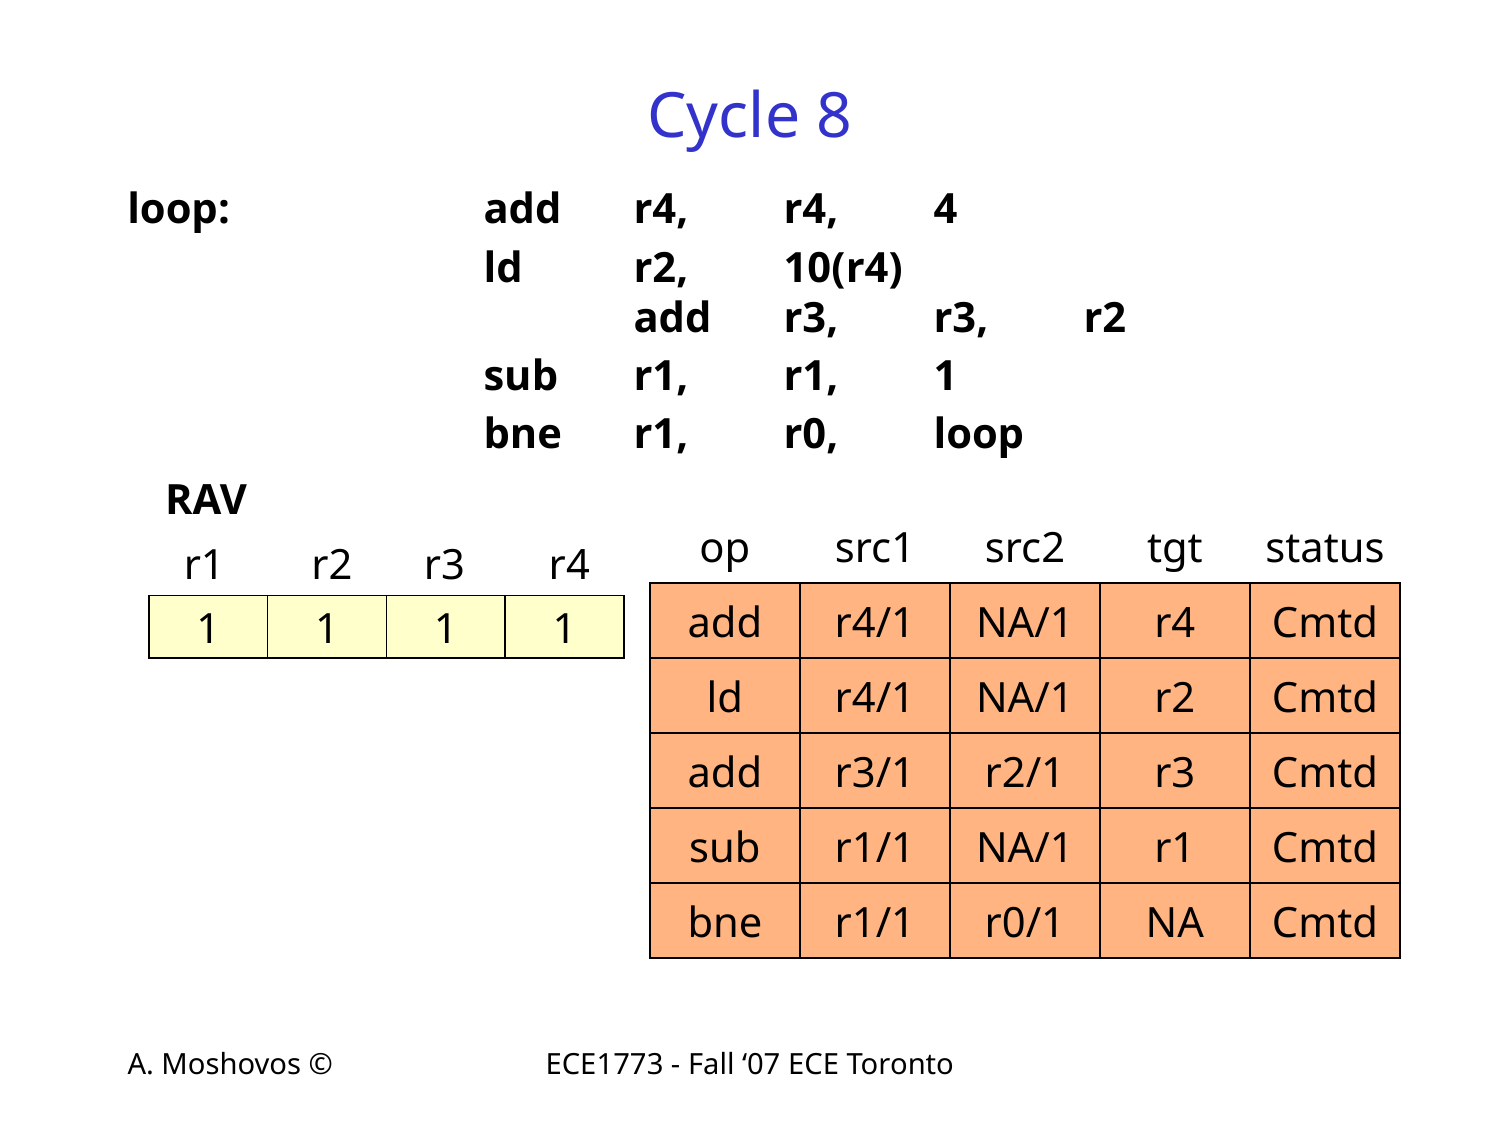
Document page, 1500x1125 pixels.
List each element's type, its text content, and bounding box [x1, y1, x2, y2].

text_box Cmtd [1249, 657, 1400, 732]
text_box Cmtd [1249, 882, 1400, 958]
text_box Cycle 8 [112, 62, 1388, 163]
text_box r2/1 [949, 732, 1099, 807]
text_box Cmtd [1249, 732, 1400, 807]
text_box RAV [150, 465, 262, 531]
text_box r1/1 [799, 807, 949, 882]
text_box Cmtd [1249, 807, 1400, 882]
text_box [148, 595, 625, 659]
text_box r1 [168, 531, 240, 593]
text_box r4 [1099, 582, 1249, 657]
text_box src2 [949, 507, 1099, 582]
text_box r4/1 [799, 582, 949, 657]
text_box r3/1 [799, 732, 949, 807]
footer ECE1773 - Fall ‘07 ECE Toronto [487, 1037, 1013, 1101]
text_box op [649, 507, 799, 582]
text_box tgt [1099, 507, 1249, 582]
text_box loop: add r4, r4, 4 ld r2, 10(r4) add r3, r3, r2 sub r1, r1, 1 bne r1, r0, loop [112, 174, 1388, 431]
text_box r2 [1099, 657, 1249, 732]
slide_number A. Moshovos © [112, 1037, 426, 1101]
text_box add [649, 582, 799, 657]
text_box src1 [799, 507, 949, 582]
text_box r1 [1099, 807, 1249, 882]
text_box r3 [409, 530, 480, 593]
text_box r4 [534, 530, 605, 593]
text_box add [649, 732, 799, 807]
text_box status [1249, 507, 1400, 583]
text_box r2 [296, 530, 368, 593]
text_box r4/1 [799, 657, 949, 732]
text_box r0/1 [949, 882, 1099, 958]
text_box sub [649, 807, 799, 882]
text_box Cmtd [1249, 583, 1400, 657]
text_box r3 [1099, 732, 1249, 807]
text_box NA [1099, 882, 1249, 958]
text_box NA/1 [949, 582, 1099, 657]
text_box NA/1 [949, 807, 1099, 882]
text_box ld [649, 657, 799, 732]
text_box NA/1 [949, 657, 1099, 732]
text_box r1/1 [799, 882, 949, 958]
text_box bne [649, 882, 799, 958]
